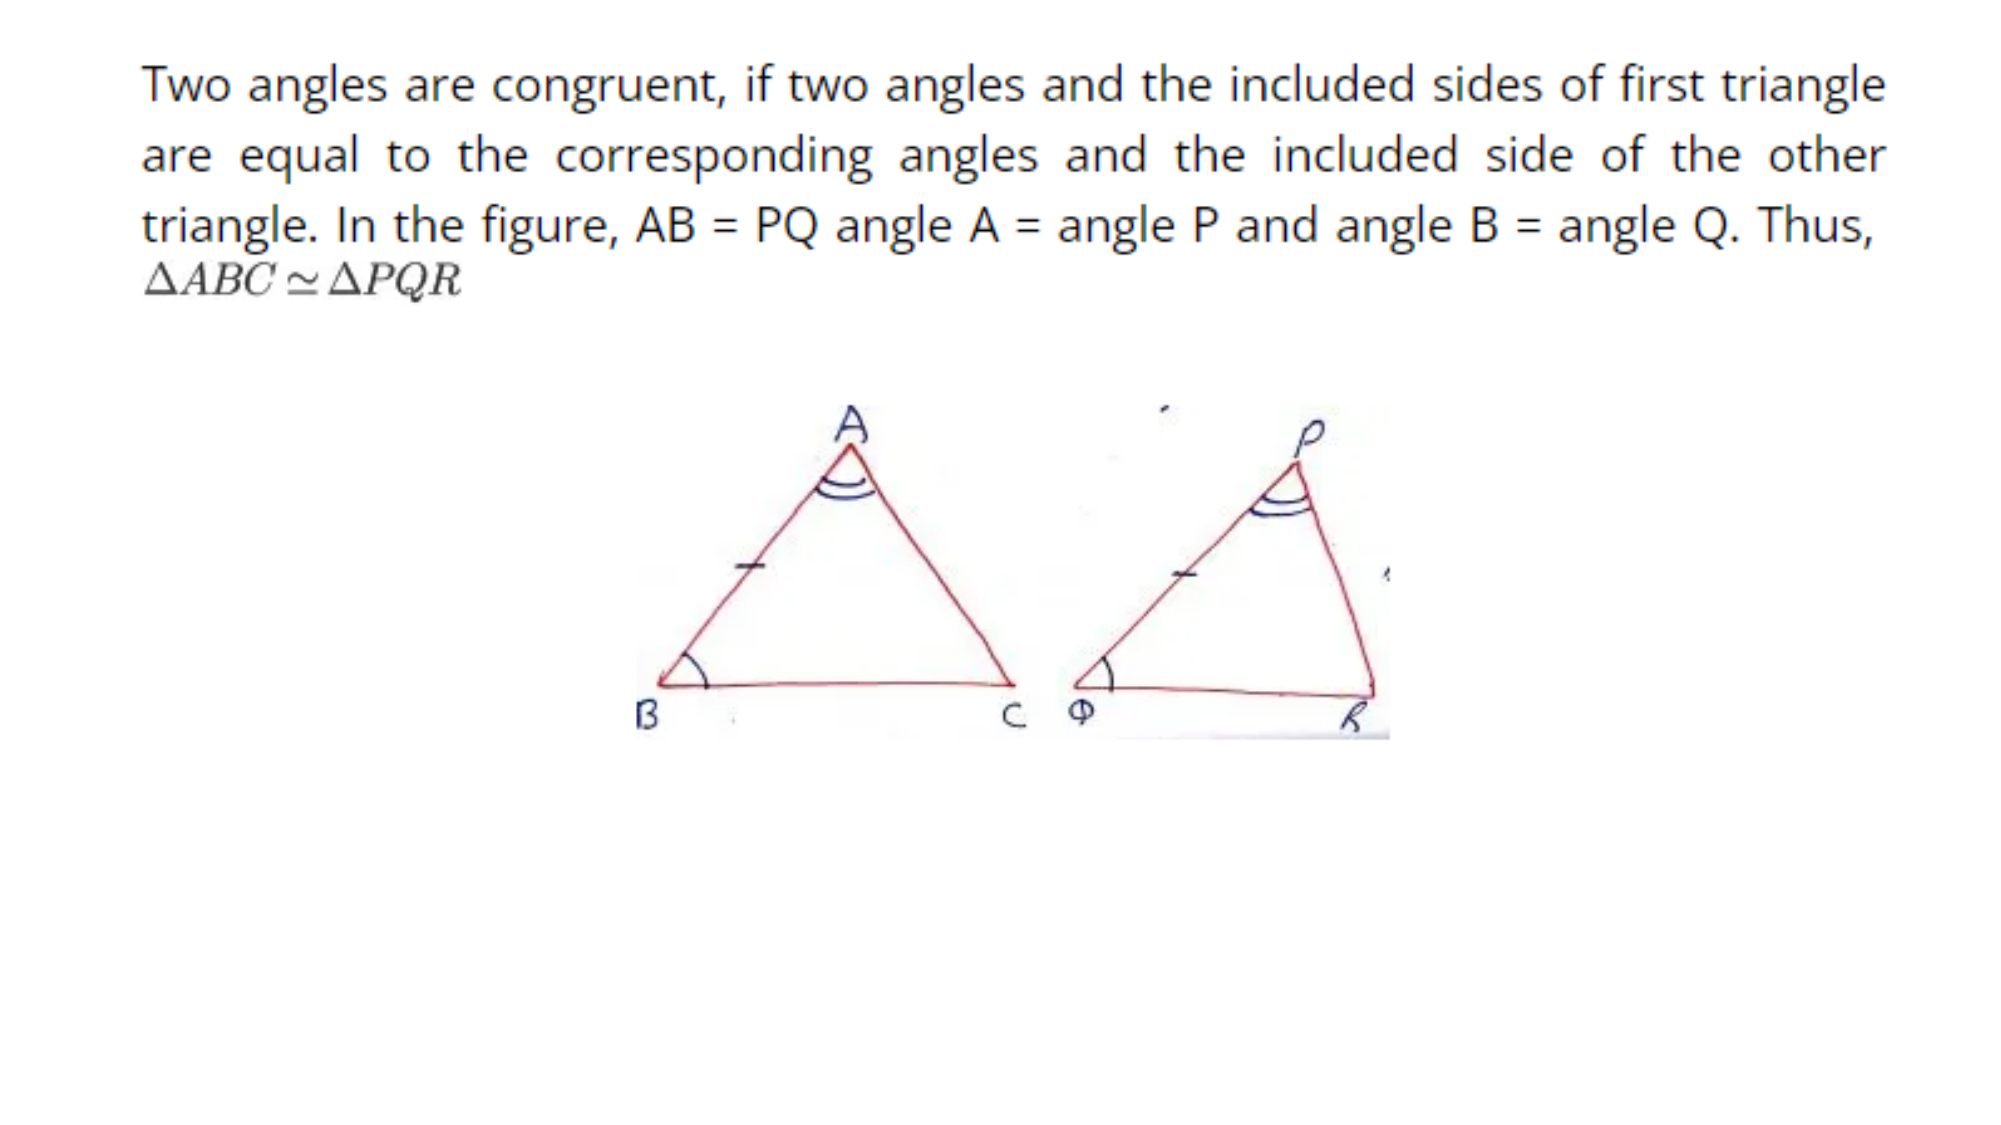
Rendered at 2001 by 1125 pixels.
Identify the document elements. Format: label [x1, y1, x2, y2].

picture [113, 34, 1926, 773]
